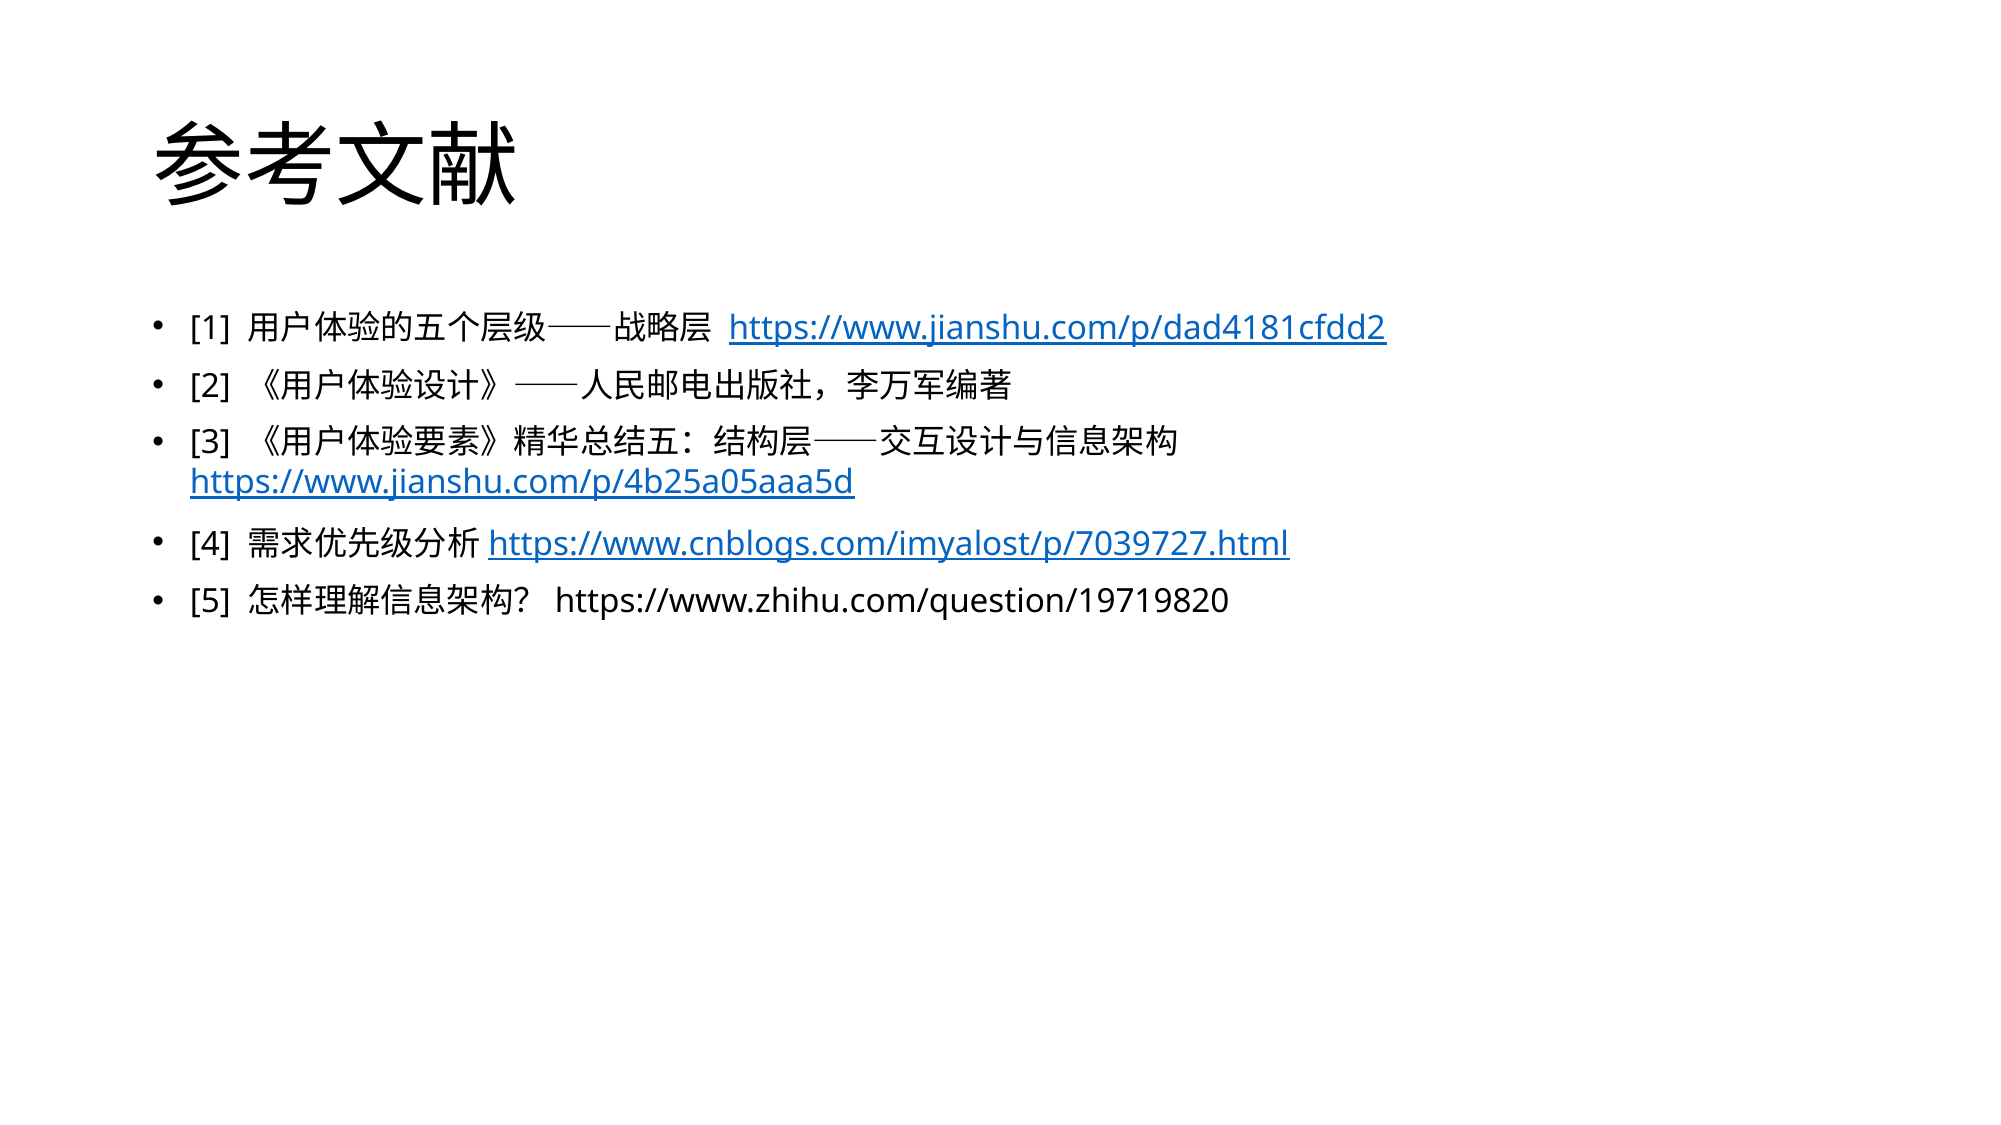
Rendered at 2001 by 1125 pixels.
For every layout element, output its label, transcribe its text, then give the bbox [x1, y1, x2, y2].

title 参考文献 [137, 59, 1863, 278]
list [1] 用户体验的五个层级——战略层 https://www.jianshu.com/p/dad4181cfdd2 [2] 《用户体验设计》——人民邮电出版社，李万军编著 [3] 《用户体验要素》精华总结五：结构层——交互设计与信息架构 https://www.jianshu.com/p/4b25a05aaa5d [4] 需求优先级分析https://www.cnblogs.com/imyalost/p/7039727.html [5] 怎样理解信息架构？https://www.zhihu.com/question/19719820 [137, 299, 1863, 1014]
